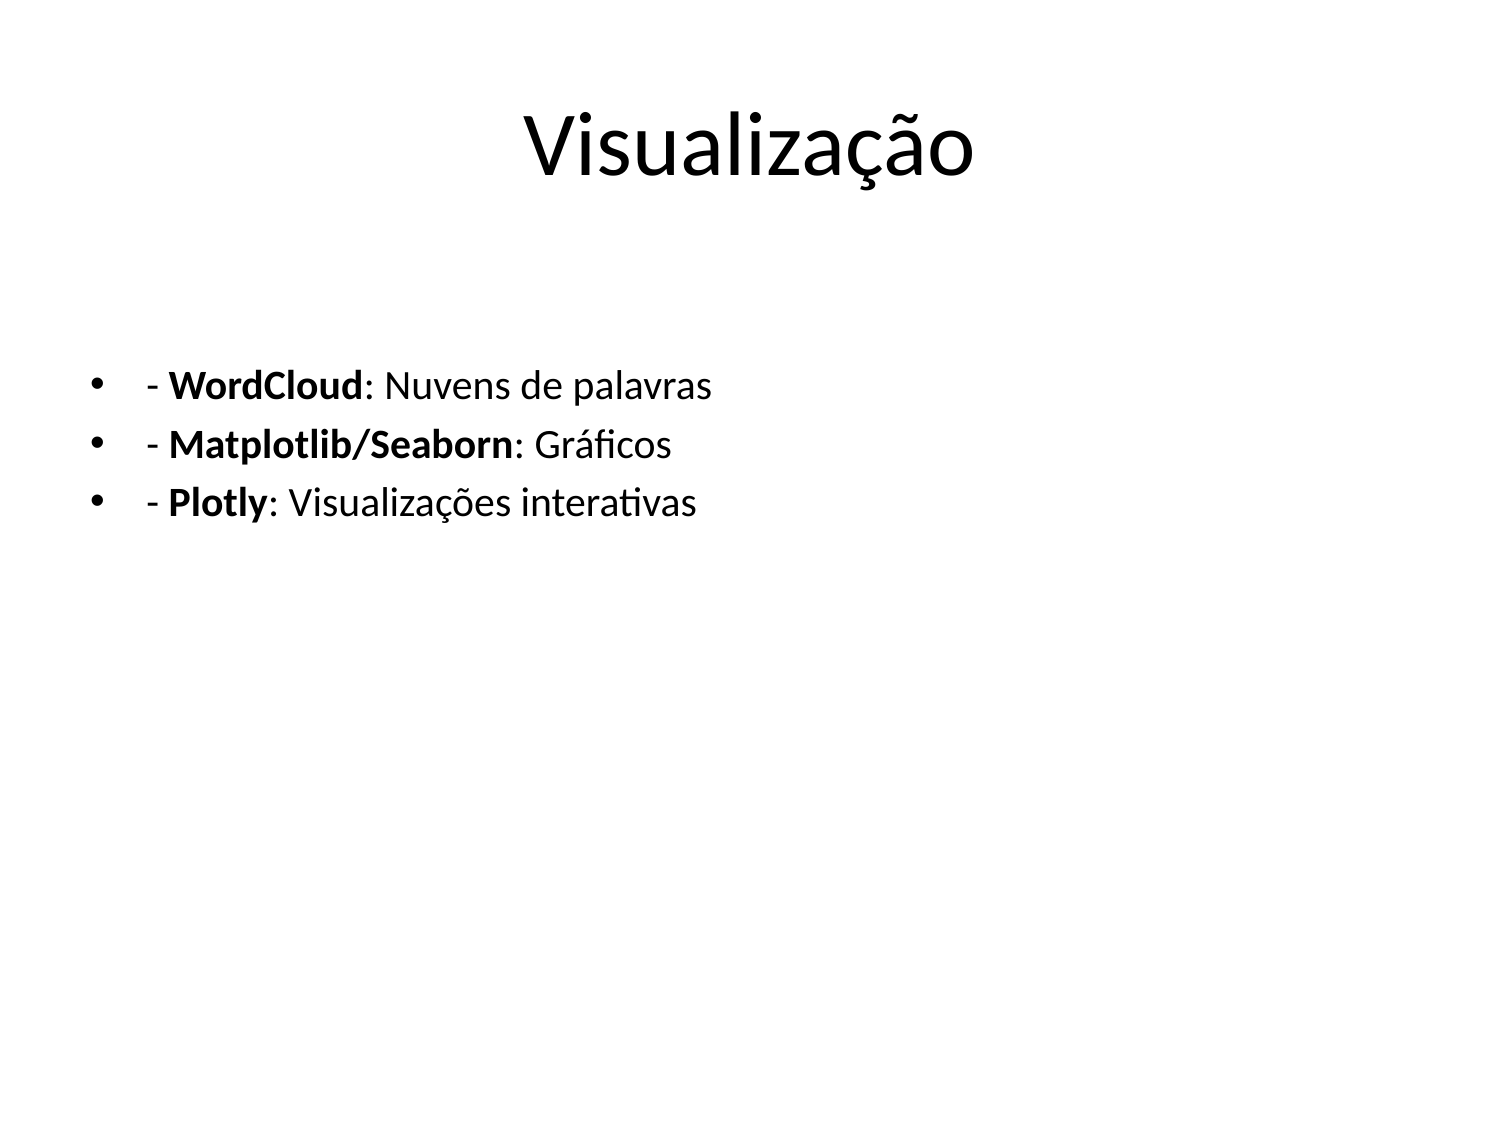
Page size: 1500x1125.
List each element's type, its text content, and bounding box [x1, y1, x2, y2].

title Visualização [75, 45, 1425, 233]
list - WordCloud: Nuvens de palavras - Matplotlib/Seaborn: Gráficos - Plotly: Visualizações interativas [75, 262, 1425, 1005]
